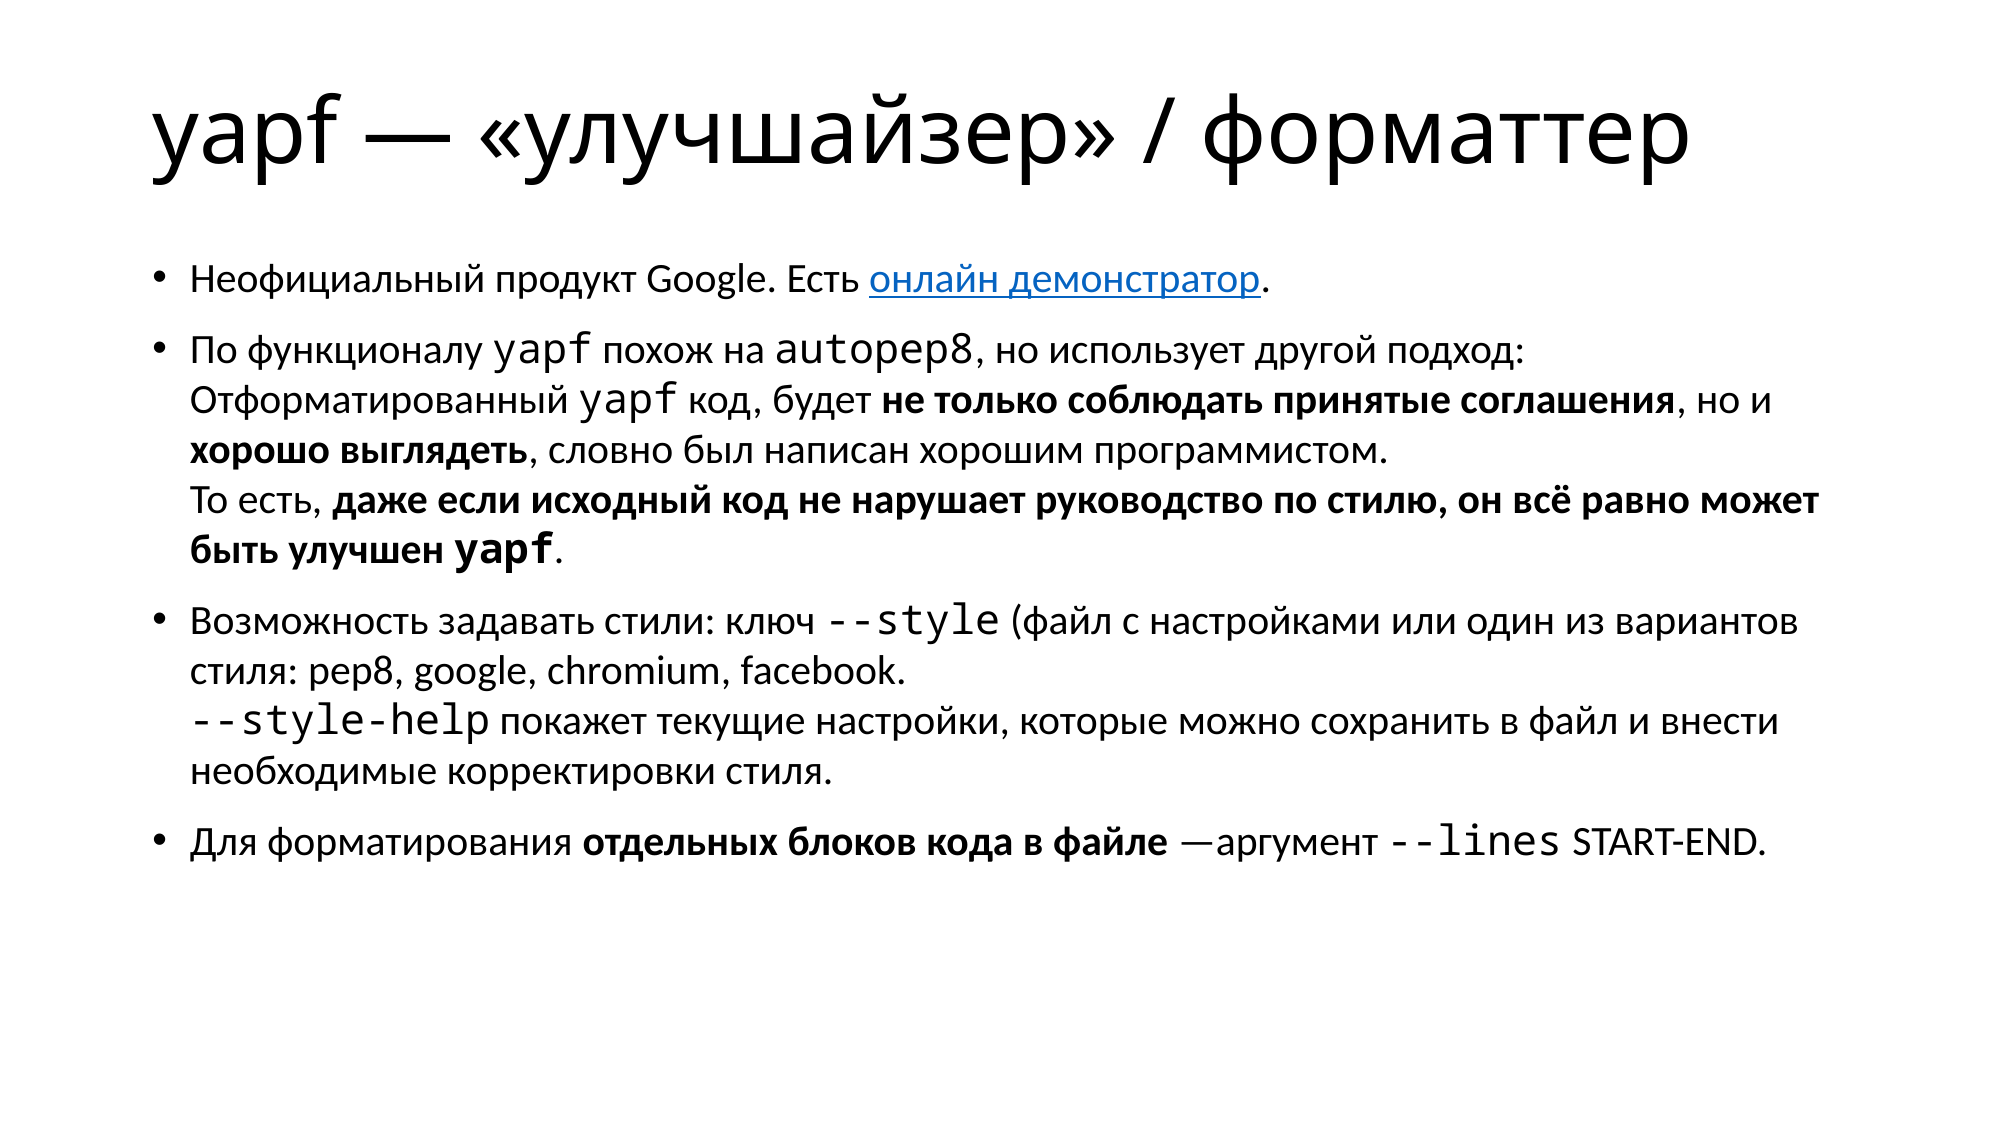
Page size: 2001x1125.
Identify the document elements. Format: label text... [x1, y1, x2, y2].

list Неофициальный продукт Google. Есть онлайн демонстратор. По функционалу yapf похож на autopep8, но использует другой подход: Отформатированный yapf код, будет не только соблюдать принятые соглашения, но и хорошо выглядеть, словно был написан хорошим программистом. То есть, даже если исходный код не нарушает руководство по стилю, он всё равно может быть улучшен yapf. Возможность задавать стили: ключ --style (файл с настройками или один из вариантов стиля: pep8, google, chromium, facebook. --style-help покажет текущие настройки, которые можно сохранить в файл и внести необходимые корректировки стиля. Для форматирования отдельных блоков кода в файле —аргумент --lines START-END. [137, 243, 1863, 1066]
title yapf — «улучшайзер» / форматтер [137, 59, 1863, 208]
